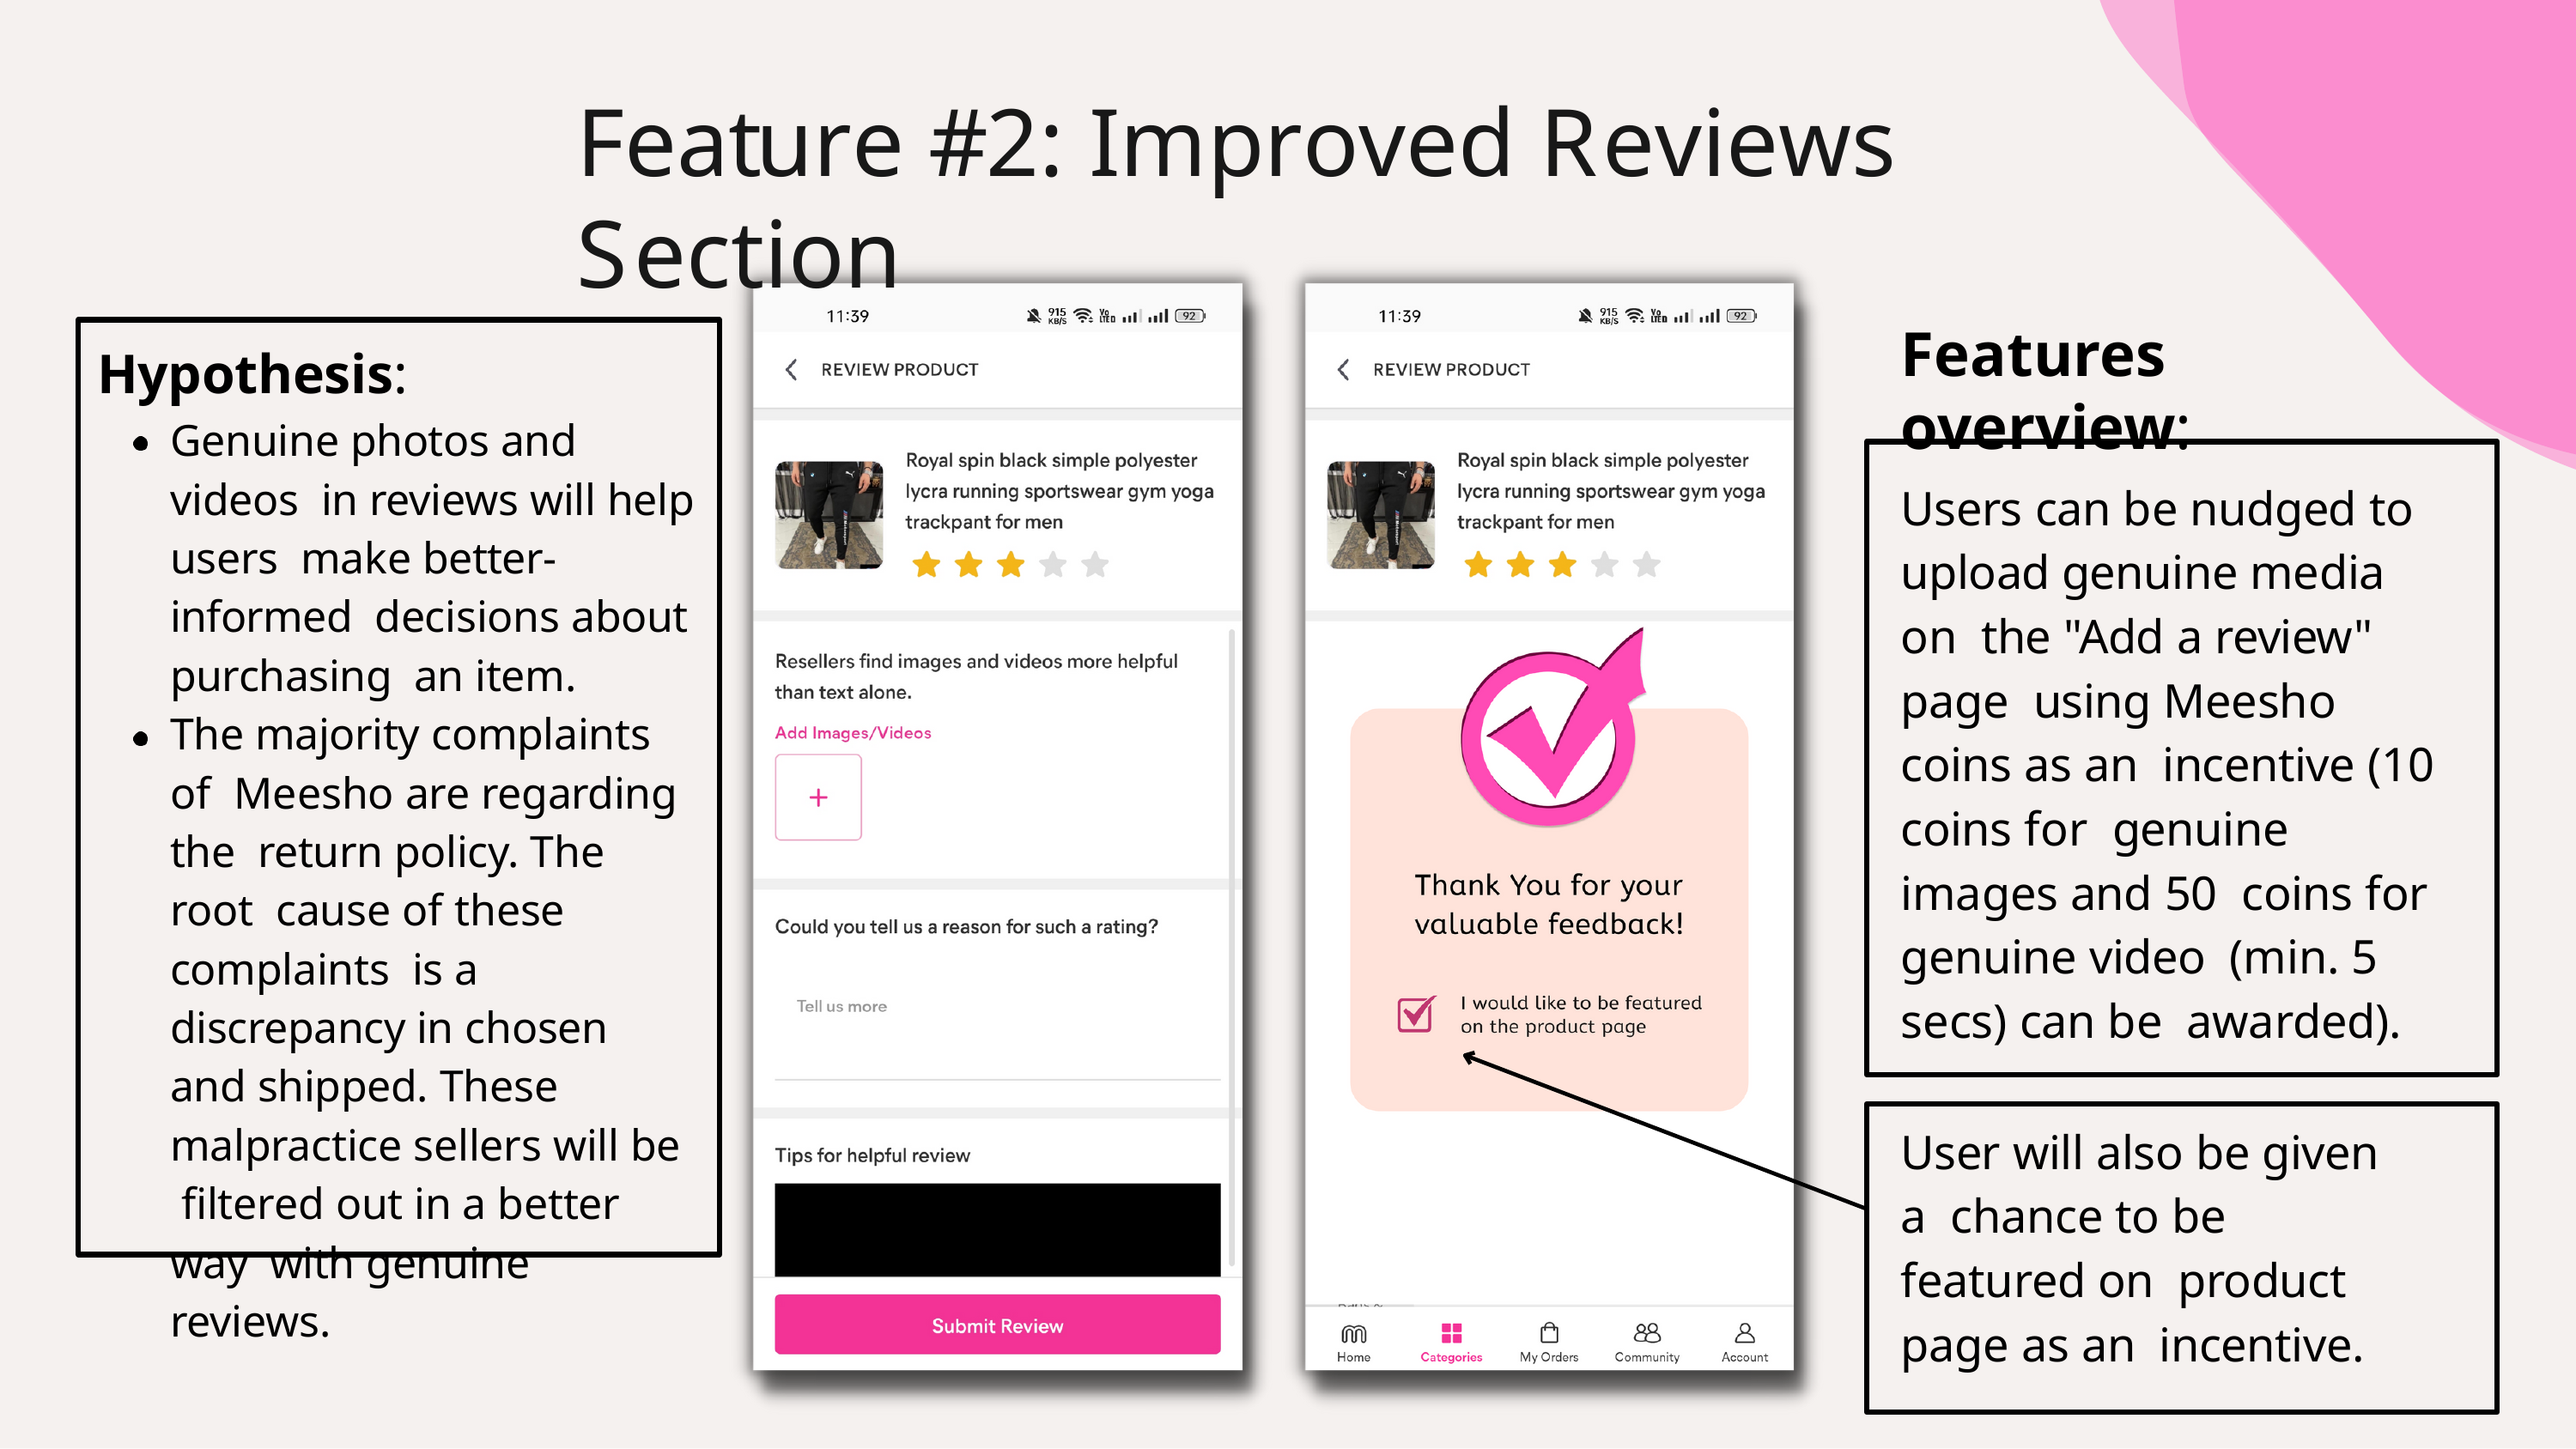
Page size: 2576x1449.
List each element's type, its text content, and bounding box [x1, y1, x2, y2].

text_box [2099, 0, 2576, 470]
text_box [1872, 439, 2500, 1416]
text_box Hypothesis: Genuine photos and videos in reviews will help users make better-informed decisions about purchasing an item. The majority complaints of Meesho are regarding the return policy. The root cause of these complaints is a discrepancy in chosen and shipped. These malpractice sellers will be filtered out in a better way with genuine reviews. [95, 1264, 698, 1346]
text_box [1280, 256, 1869, 1415]
text_box Features overview: [1899, 313, 2095, 437]
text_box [75, 317, 723, 1258]
title Feature #2: Improved Reviews Section [574, 82, 1995, 325]
picture [729, 256, 1273, 1415]
